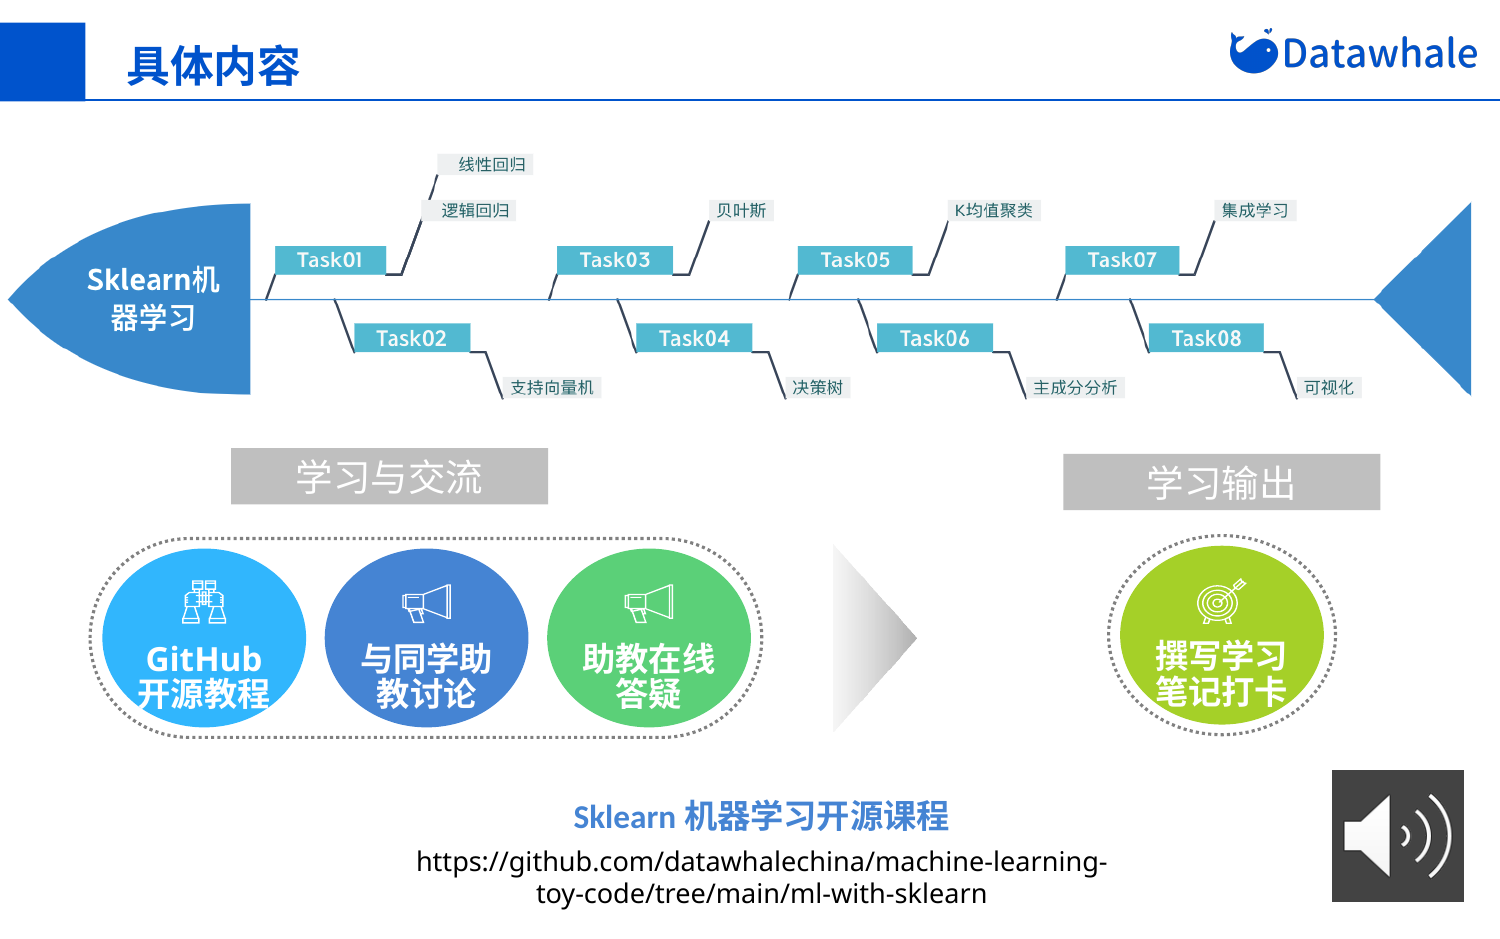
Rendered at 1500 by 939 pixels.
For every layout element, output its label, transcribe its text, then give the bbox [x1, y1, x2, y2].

text_box 具体内容 [126, 28, 1287, 92]
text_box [1108, 535, 1337, 736]
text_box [399, 799, 1125, 911]
text_box [831, 542, 919, 734]
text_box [89, 537, 763, 738]
picture [0, 0, 1500, 99]
picture [0, 101, 1500, 939]
text_box 学习与交流 [229, 446, 550, 506]
text_box 学习输出 [1061, 452, 1383, 512]
